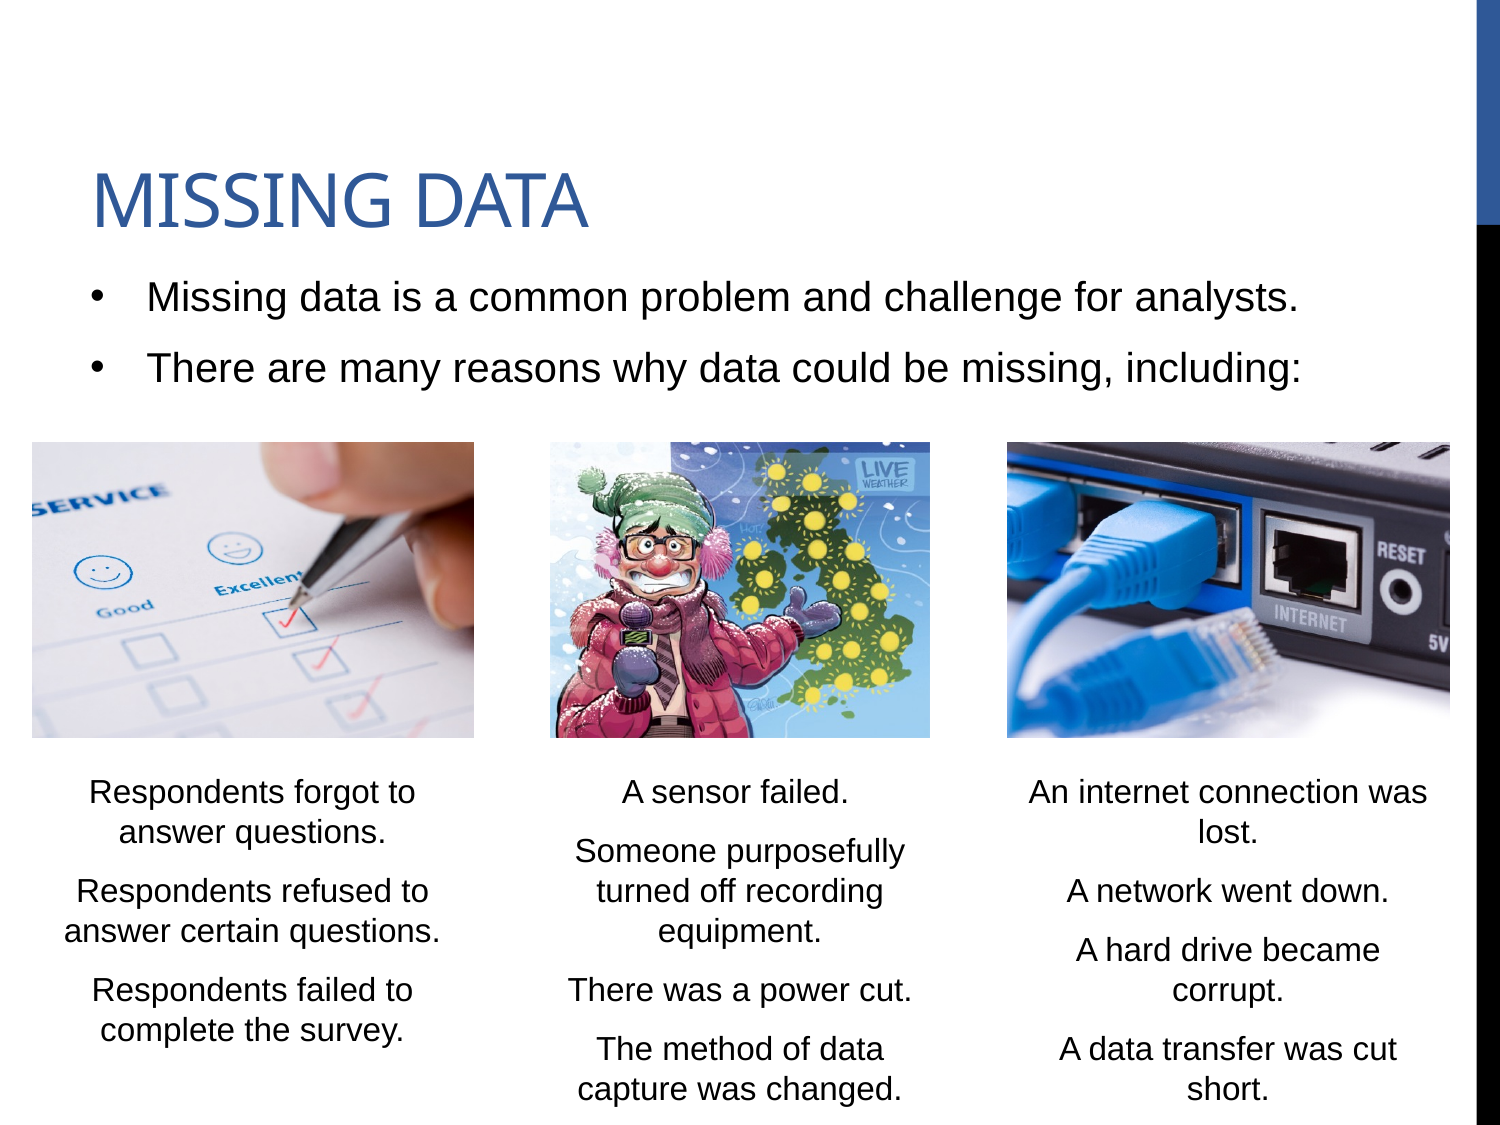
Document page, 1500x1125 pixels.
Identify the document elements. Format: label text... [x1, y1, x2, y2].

title Missing data [75, 25, 1375, 250]
picture [550, 441, 931, 738]
picture [1006, 441, 1451, 738]
picture [31, 441, 474, 738]
text_box An internet connection was lost. A network went down. A hard drive became corrupt. A data transfer was cut short. [1007, 762, 1450, 1125]
list Missing data is a common problem and challenge for analysts. There are many reasons why data could be missing, including: [75, 262, 1450, 400]
text_box A sensor failed. Someone purposefully turned off recording equipment. There was a power cut. The method of data capture was changed. [550, 762, 930, 1125]
text_box Respondents forgot to answer questions. Respondents refused to answer certain questions. Respondents failed to complete the survey. [31, 762, 474, 1125]
